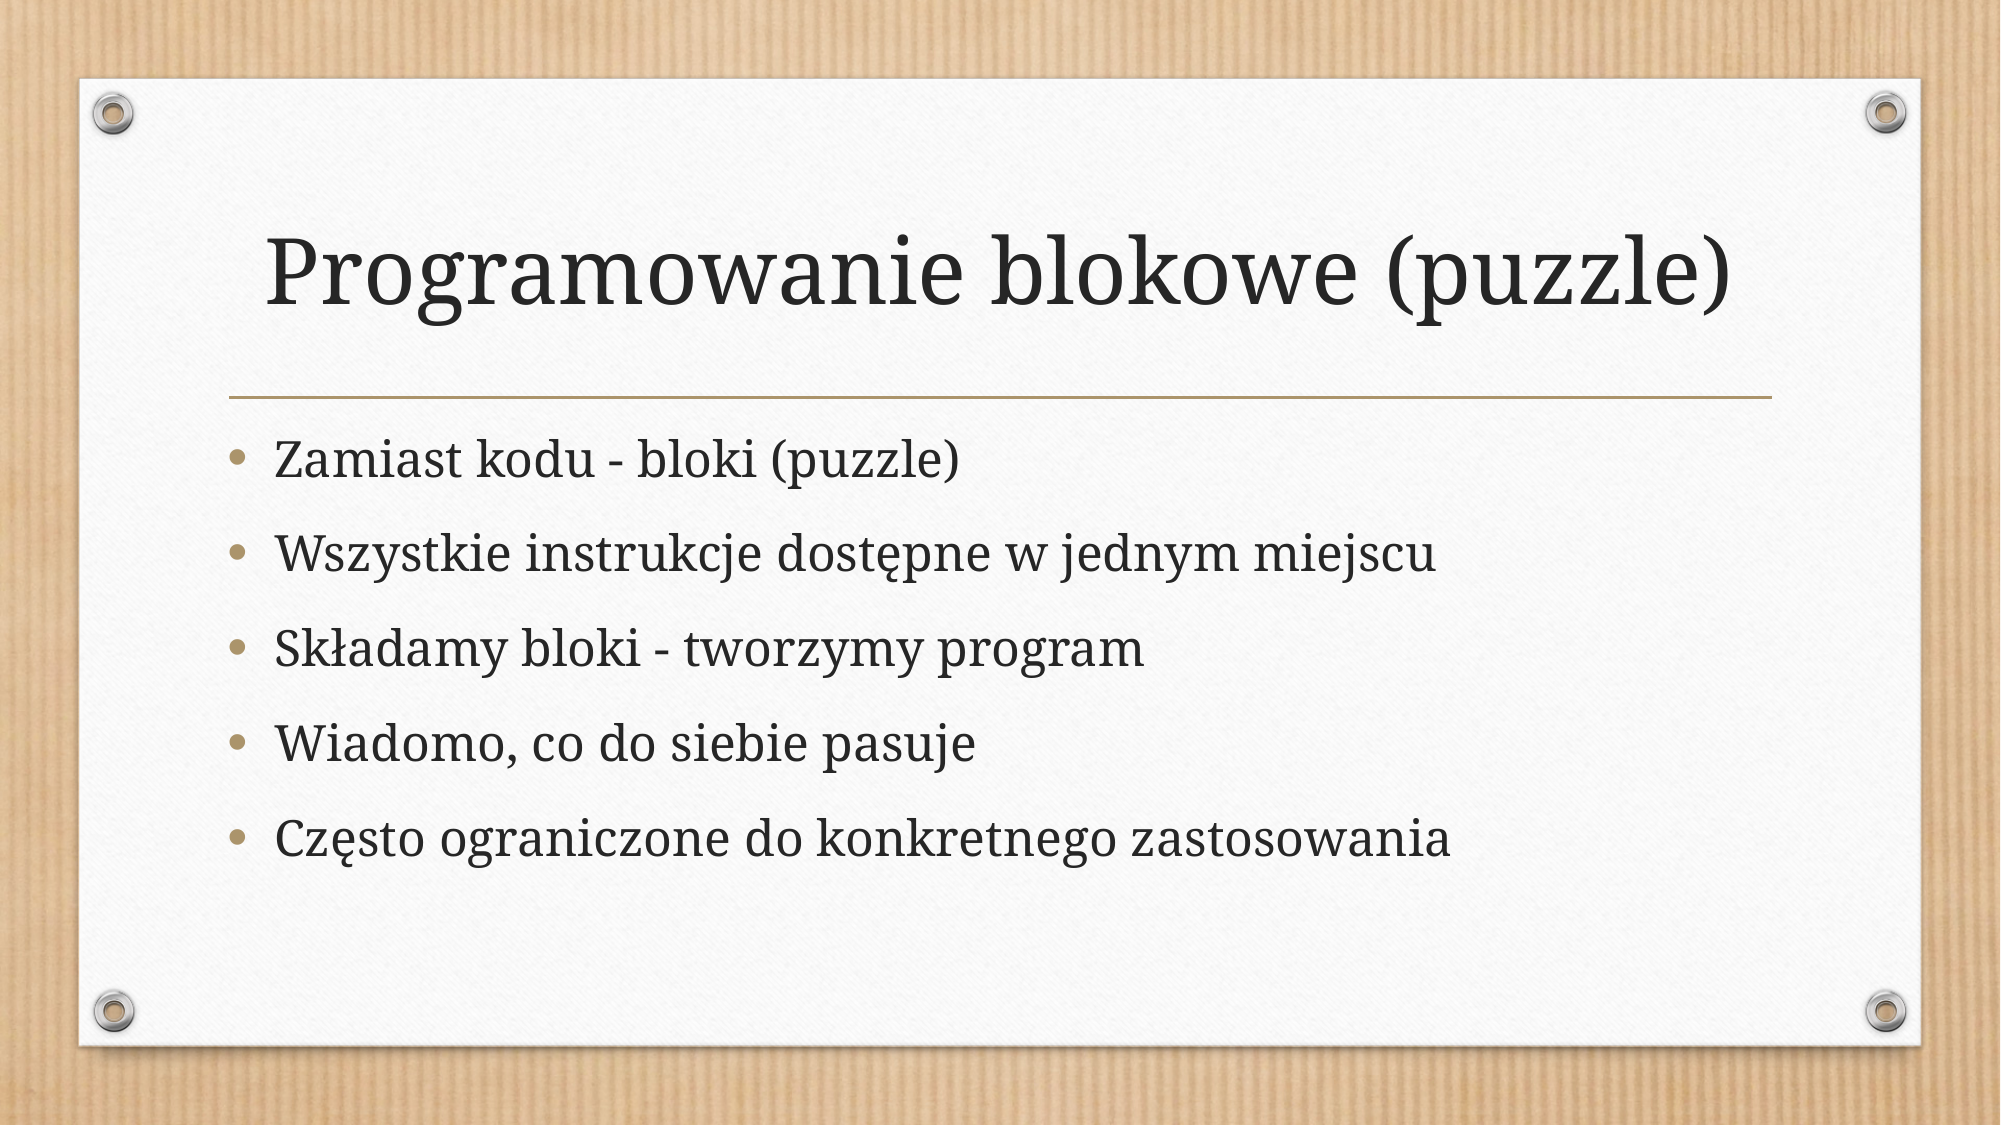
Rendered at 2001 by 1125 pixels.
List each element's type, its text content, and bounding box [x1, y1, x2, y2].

list Zamiast kodu - bloki (puzzle) Wszystkie instrukcje dostępne w jednym miejscu Składamy bloki - tworzymy program Wiadomo, co do siebie pasuje Często ograniczone do konkretnego zastosowania [212, 419, 1788, 964]
title Programowanie blokowe (puzzle) [212, 161, 1788, 375]
picture [0, 0, 2001, 1125]
